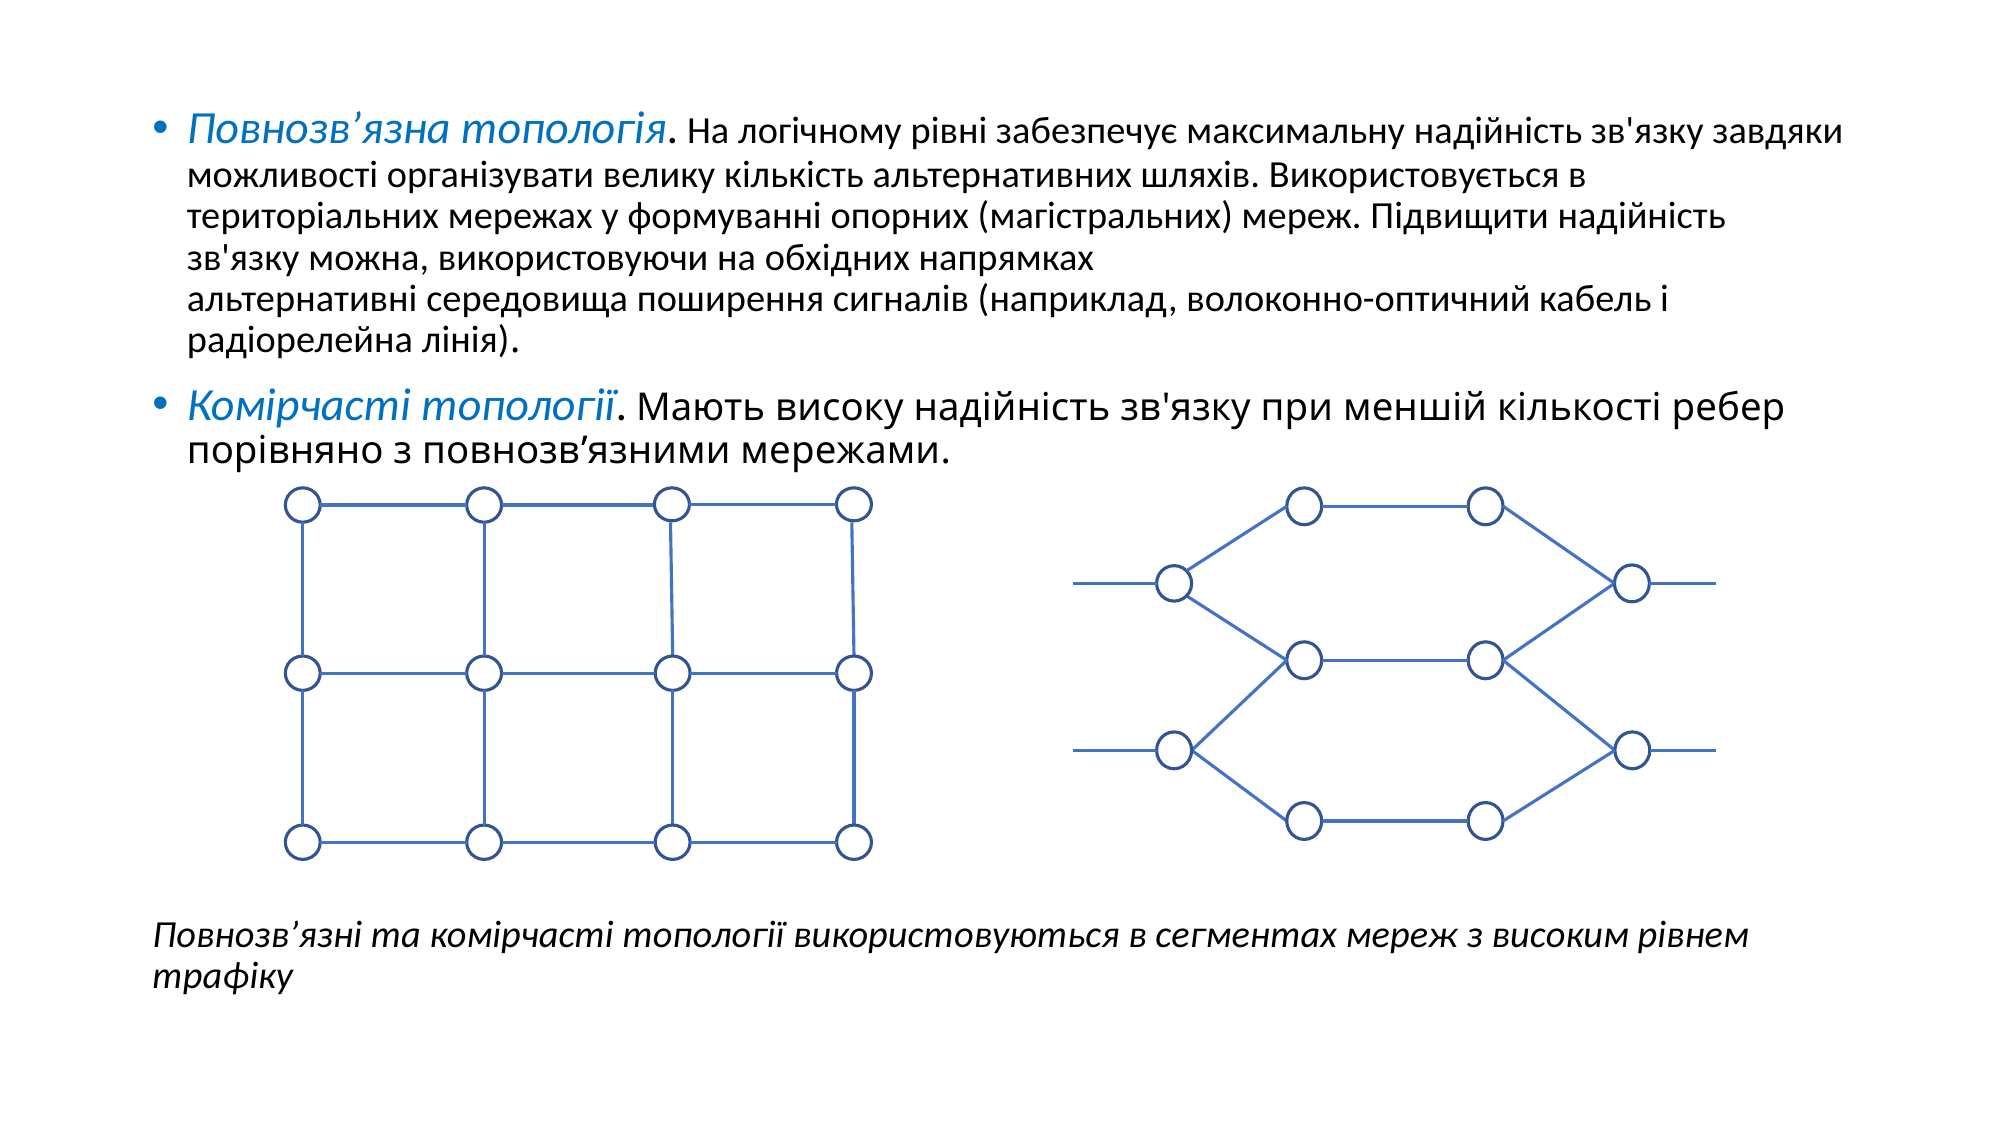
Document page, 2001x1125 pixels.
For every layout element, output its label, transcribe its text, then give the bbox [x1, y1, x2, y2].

list Повнозв’язна топологія. На логічному рівні забезпечує максимальну надійність зв'язку завдяки можливості організувати велику кількість альтернативних шляхів. Використовується в територіальних мережах у формуванні опорних (магістральних) мереж. Підвищити надійність зв'язку можна, використовуючи на обхідних напрямках альтернативні середовища поширення сигналів (наприклад, волоконно-оптичний кабель і радіорелейна лінія). Комірчасті топології. Мають високу надійність зв'язку при меншій кількості ребер порівняно з повнозв’язними мережами. Повнозв’язні та комірчасті топології використовуються в сегментах мереж з високим рівнем трафіку [137, 96, 1863, 1014]
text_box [285, 487, 872, 860]
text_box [1072, 487, 1716, 840]
